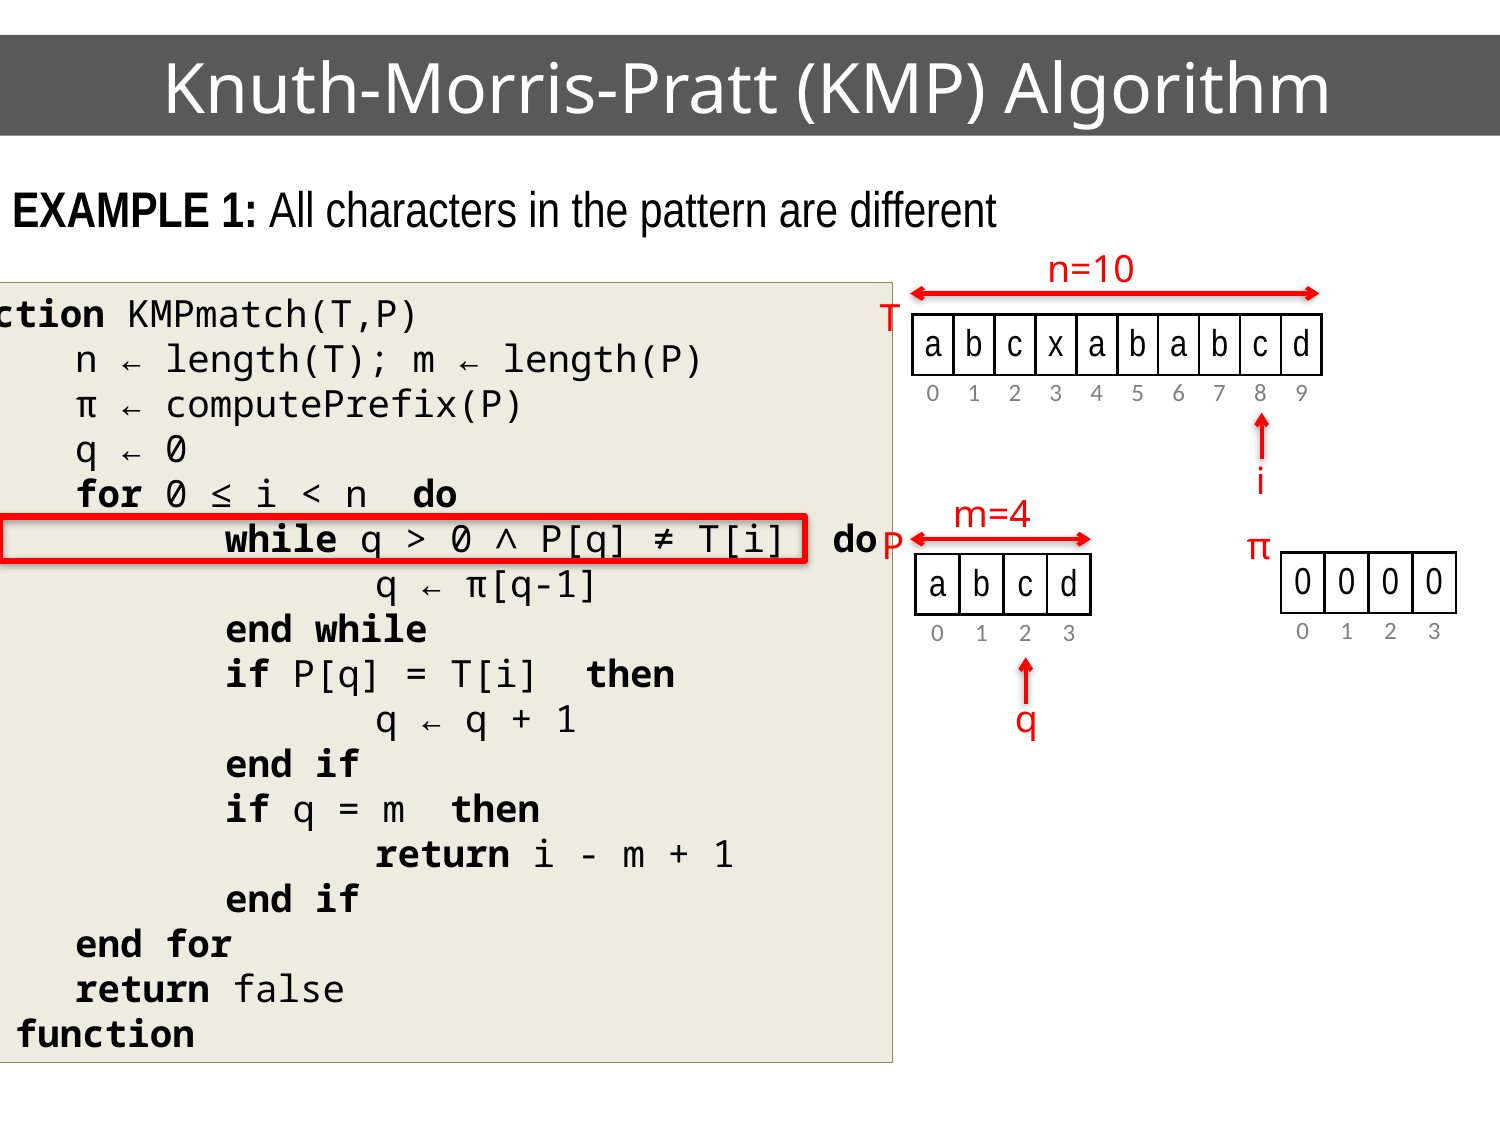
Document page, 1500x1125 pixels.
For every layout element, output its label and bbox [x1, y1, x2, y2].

table_cell [1281, 614, 1456, 674]
table_header [955, 316, 993, 374]
title [0, 34, 1500, 136]
table_header [1326, 554, 1367, 612]
text_box [1241, 412, 1281, 510]
table_cell [913, 376, 1322, 436]
text_box [999, 657, 1053, 748]
table_header [1370, 554, 1411, 612]
table_cell [916, 616, 1091, 676]
table_header [917, 555, 958, 613]
table_header [1078, 316, 1116, 374]
table_header [1037, 316, 1075, 374]
text_box [0, 169, 1498, 1063]
table_header [1200, 316, 1239, 374]
table_header [1241, 316, 1280, 374]
table_header [996, 316, 1034, 374]
table_header [1119, 316, 1157, 374]
table_header [1414, 554, 1455, 612]
table_header [1282, 554, 1323, 612]
text_box [1231, 514, 1287, 575]
table_header [961, 555, 1002, 613]
table_header [1159, 316, 1198, 374]
table_header [1282, 316, 1320, 374]
table_header [914, 316, 952, 374]
table_header [1048, 555, 1089, 613]
table_header [1005, 555, 1046, 613]
